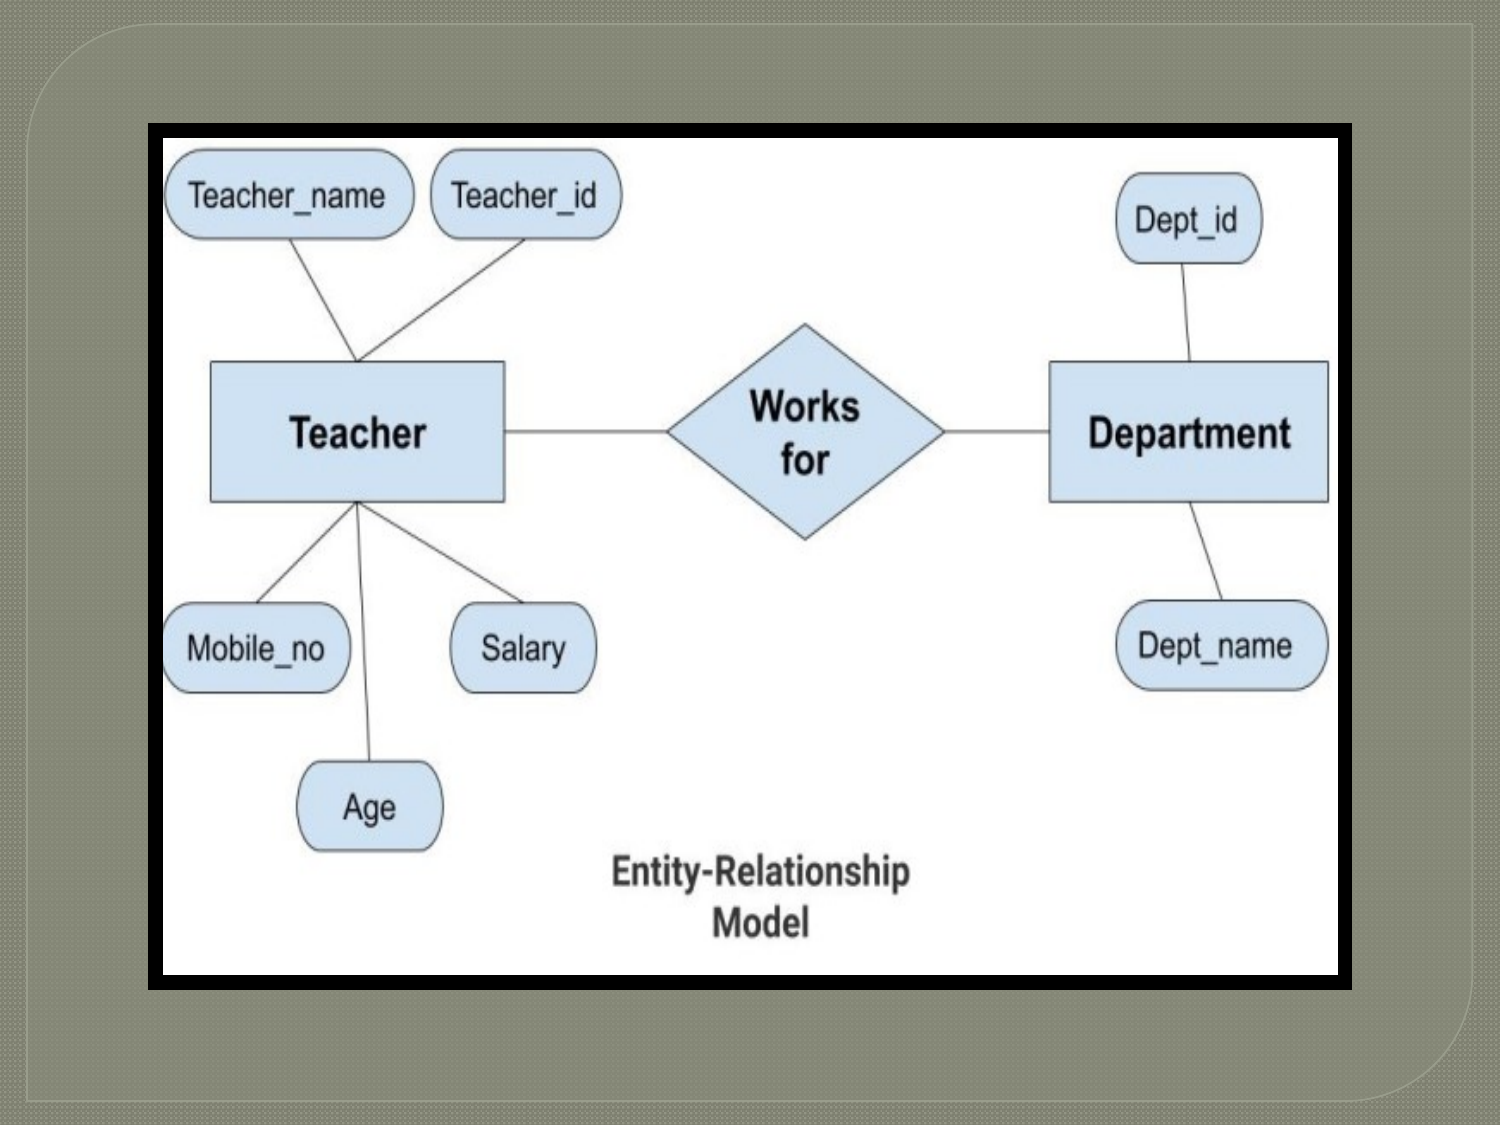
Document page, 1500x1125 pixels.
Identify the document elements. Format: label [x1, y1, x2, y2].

picture [162, 137, 1338, 976]
